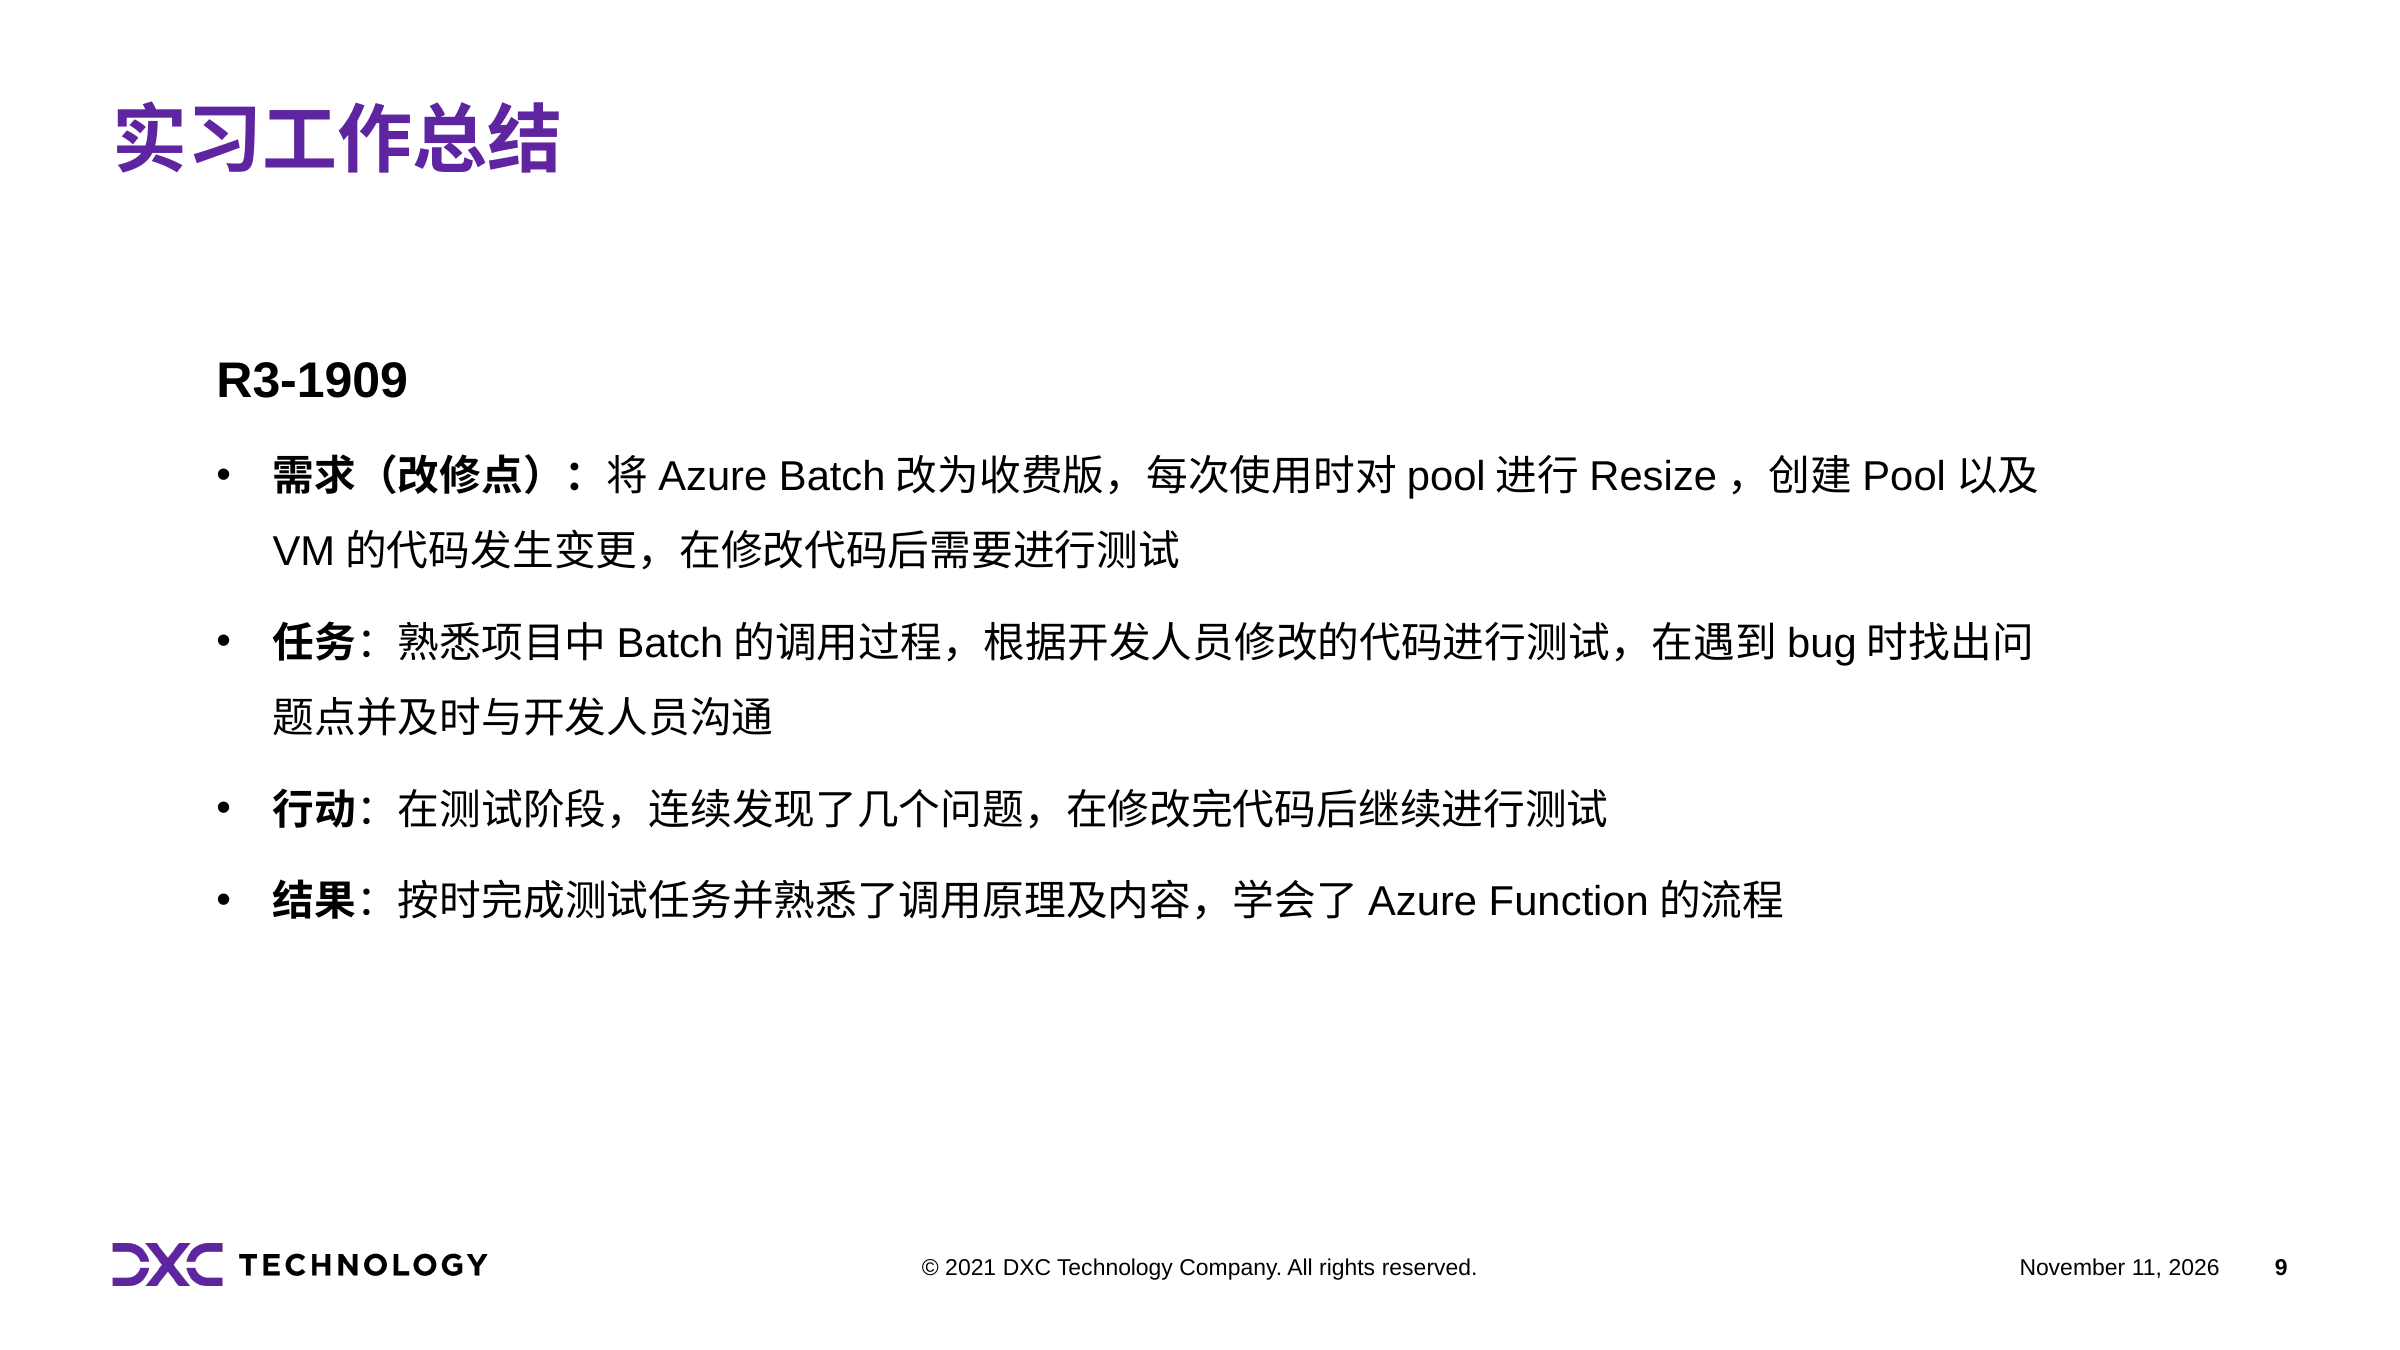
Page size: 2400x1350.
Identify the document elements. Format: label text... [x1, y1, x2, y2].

text_box R3-1909 需求（改修点）：将Azure Batch改为收费版，每次使用时对pool进行Resize，创建Pool以及VM的代码发生变更，在修改代码后需要进行测试 任务：熟悉项目中Batch的调用过程，根据开发人员修改的代码进行测试，在遇到bug时找出问题点并及时与开发人员沟通 行动：在测试阶段，连续发现了几个问题，在修改完代码后继续进行测试 结果：按时完成测试任务并熟悉了调用原理及内容，学会了Azure Function的流程 [196, 337, 2091, 1001]
title 实习工作总结 [112, 104, 2288, 338]
picture [112, 1243, 488, 1286]
